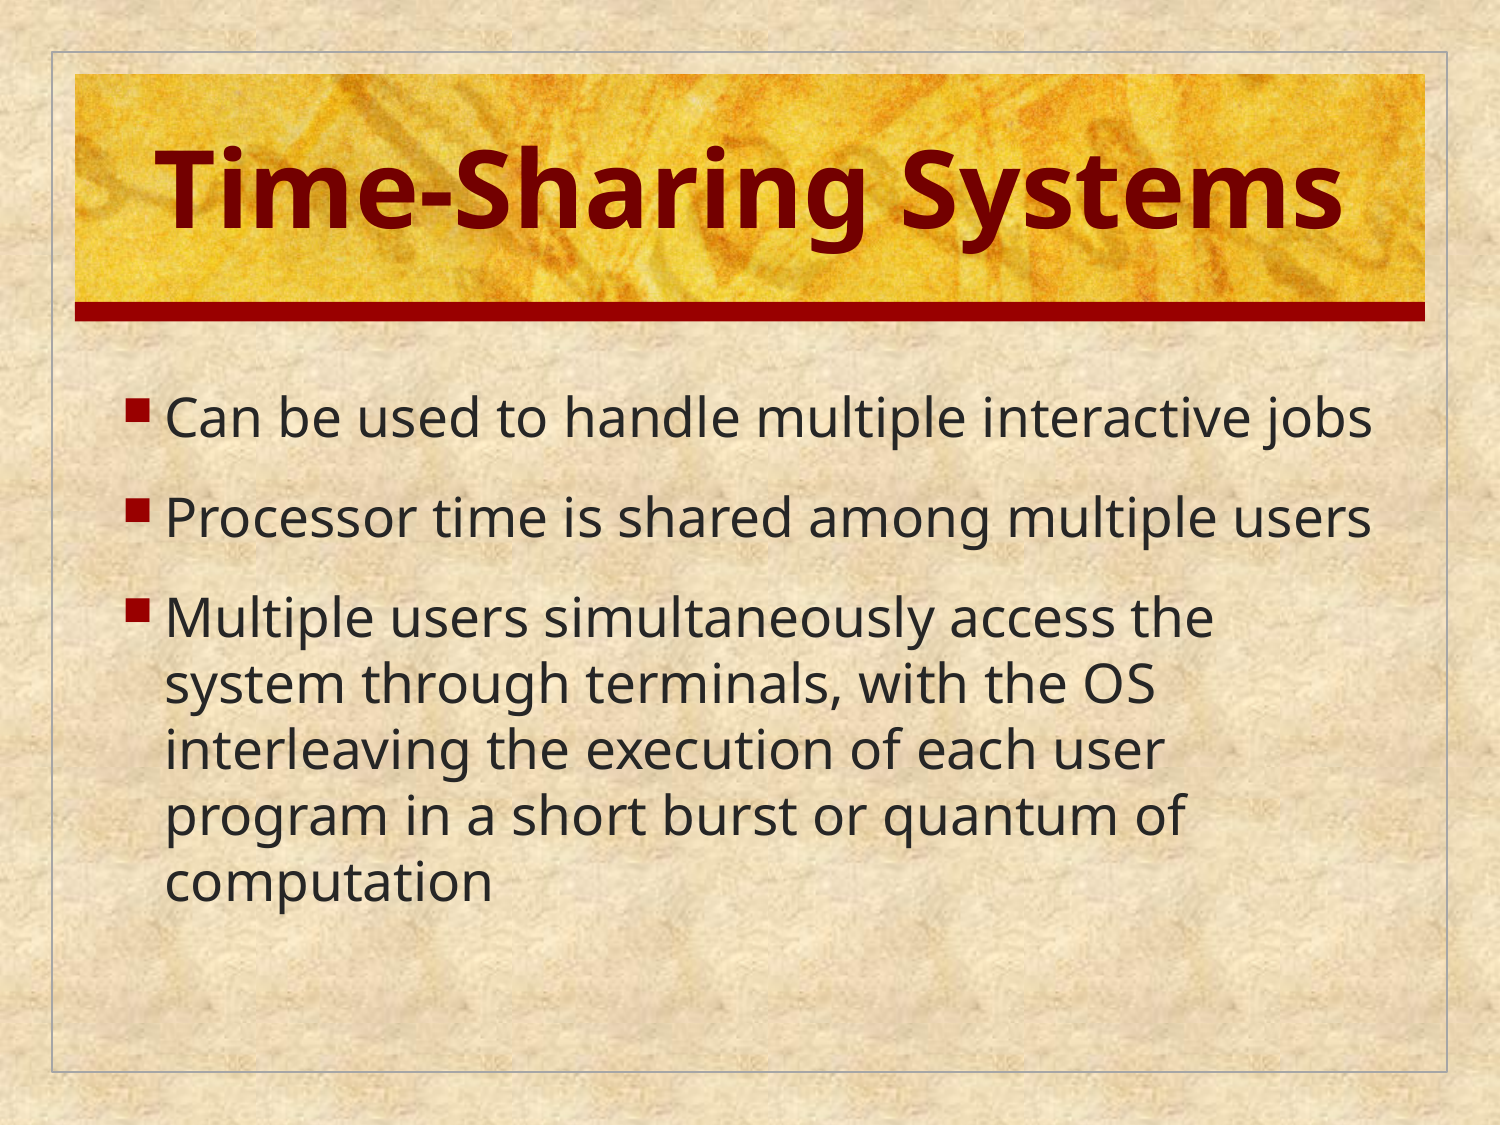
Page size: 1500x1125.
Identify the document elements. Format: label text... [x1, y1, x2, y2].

list Can be used to handle multiple interactive jobs Processor time is shared among multiple users Multiple users simultaneously access the system through terminals, with the OS interleaving the execution of each user program in a short burst or quantum of computation [107, 375, 1395, 1050]
title Time-Sharing Systems [108, 74, 1392, 250]
picture [0, 0, 1500, 1125]
